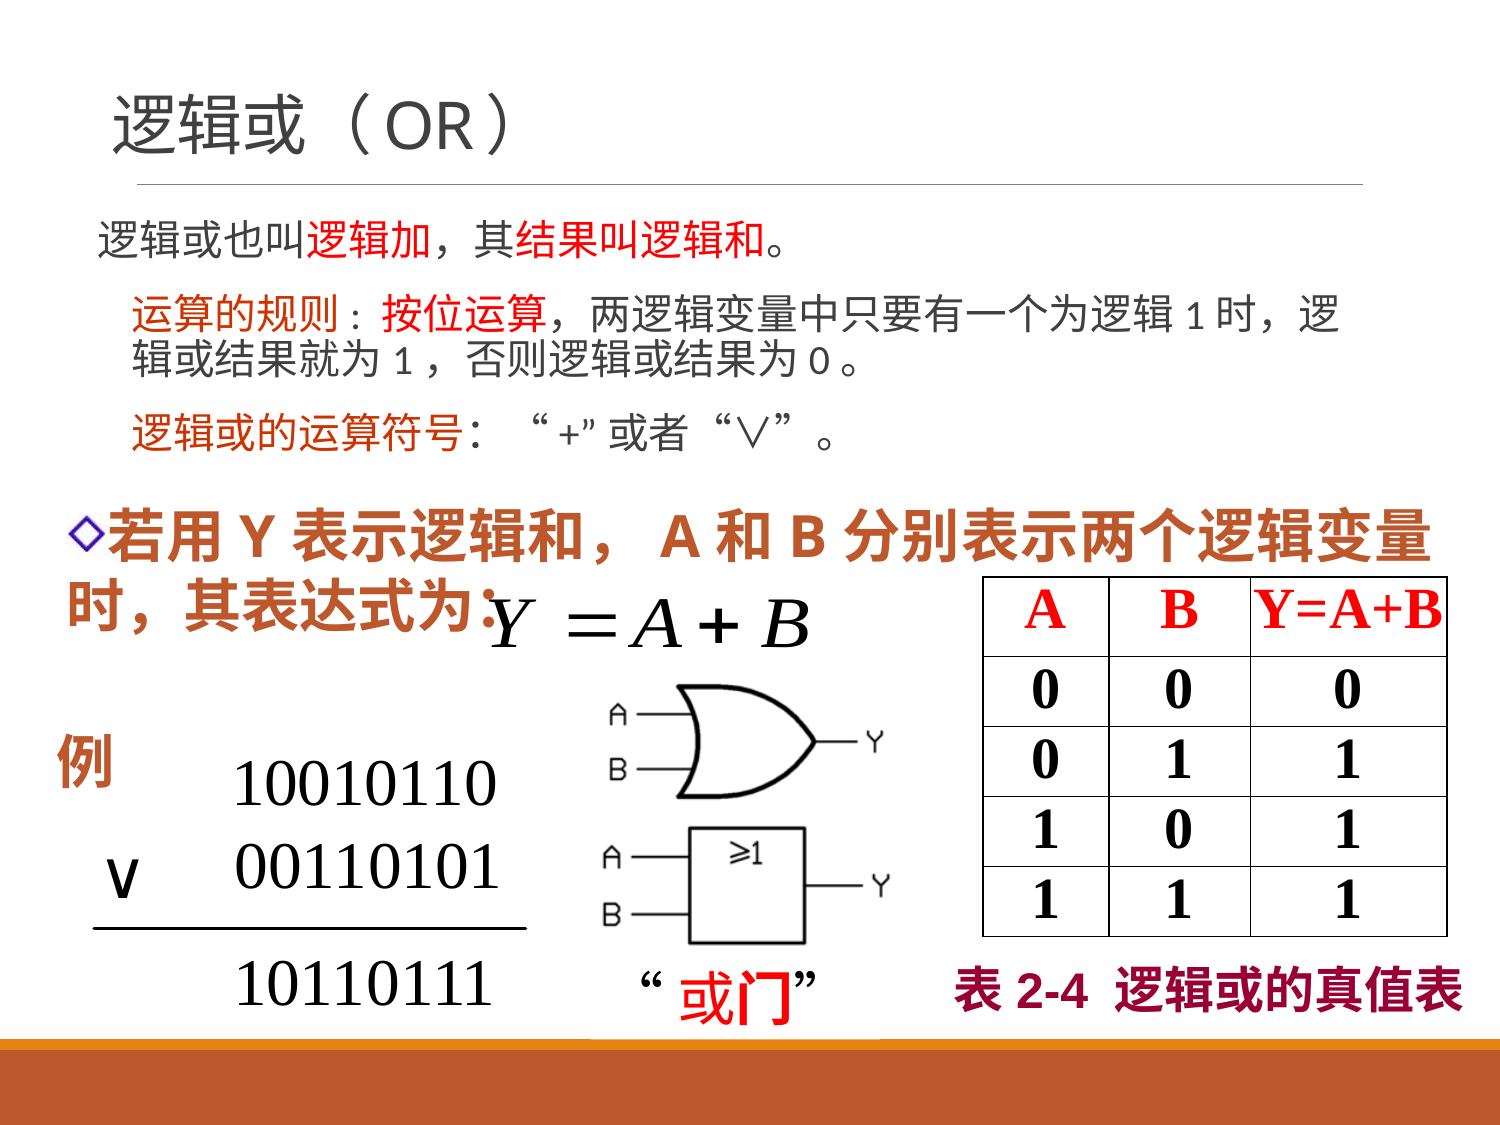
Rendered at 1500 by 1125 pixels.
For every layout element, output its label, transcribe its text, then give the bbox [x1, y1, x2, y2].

table_cell 1 [1251, 867, 1446, 936]
text_box 若用Y表示逻辑和，A和B分别表示两个逻辑变量时，其表达式为： [51, 491, 1449, 657]
table_cell 0 [984, 727, 1108, 796]
table_cell 1 [1110, 727, 1250, 796]
table_cell 0 [1251, 657, 1446, 726]
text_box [476, 580, 829, 660]
table_cell 1 [1251, 797, 1446, 866]
table_header Y=A+B [1251, 578, 1446, 656]
table_cell 0 [1110, 797, 1250, 866]
text_box 表2-4 逻辑或的真值表 [939, 951, 1480, 1027]
picture [66, 513, 108, 555]
table_cell 1 [1251, 727, 1446, 796]
title 逻辑或（OR） [96, 88, 1447, 172]
picture [600, 677, 893, 807]
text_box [87, 740, 532, 1035]
table_cell 0 [1110, 657, 1250, 726]
table_header A [984, 578, 1108, 656]
table_header B [1110, 578, 1250, 656]
text_box “或门” [590, 955, 880, 1040]
table_cell 1 [984, 867, 1108, 936]
list 逻辑或也叫逻辑加，其结果叫逻辑和。 运算的规则: 按位运算，两逻辑变量中只要有一个为逻辑1时，逻辑或结果就为1，否则逻辑或结果为0。 逻辑或的运算符号：“+”或者“∨”。 [88, 211, 1352, 482]
table_cell 0 [984, 657, 1108, 726]
table_cell 1 [1110, 867, 1250, 936]
table_cell 1 [984, 797, 1108, 866]
picture [593, 817, 900, 953]
text_box 例 [41, 718, 236, 808]
